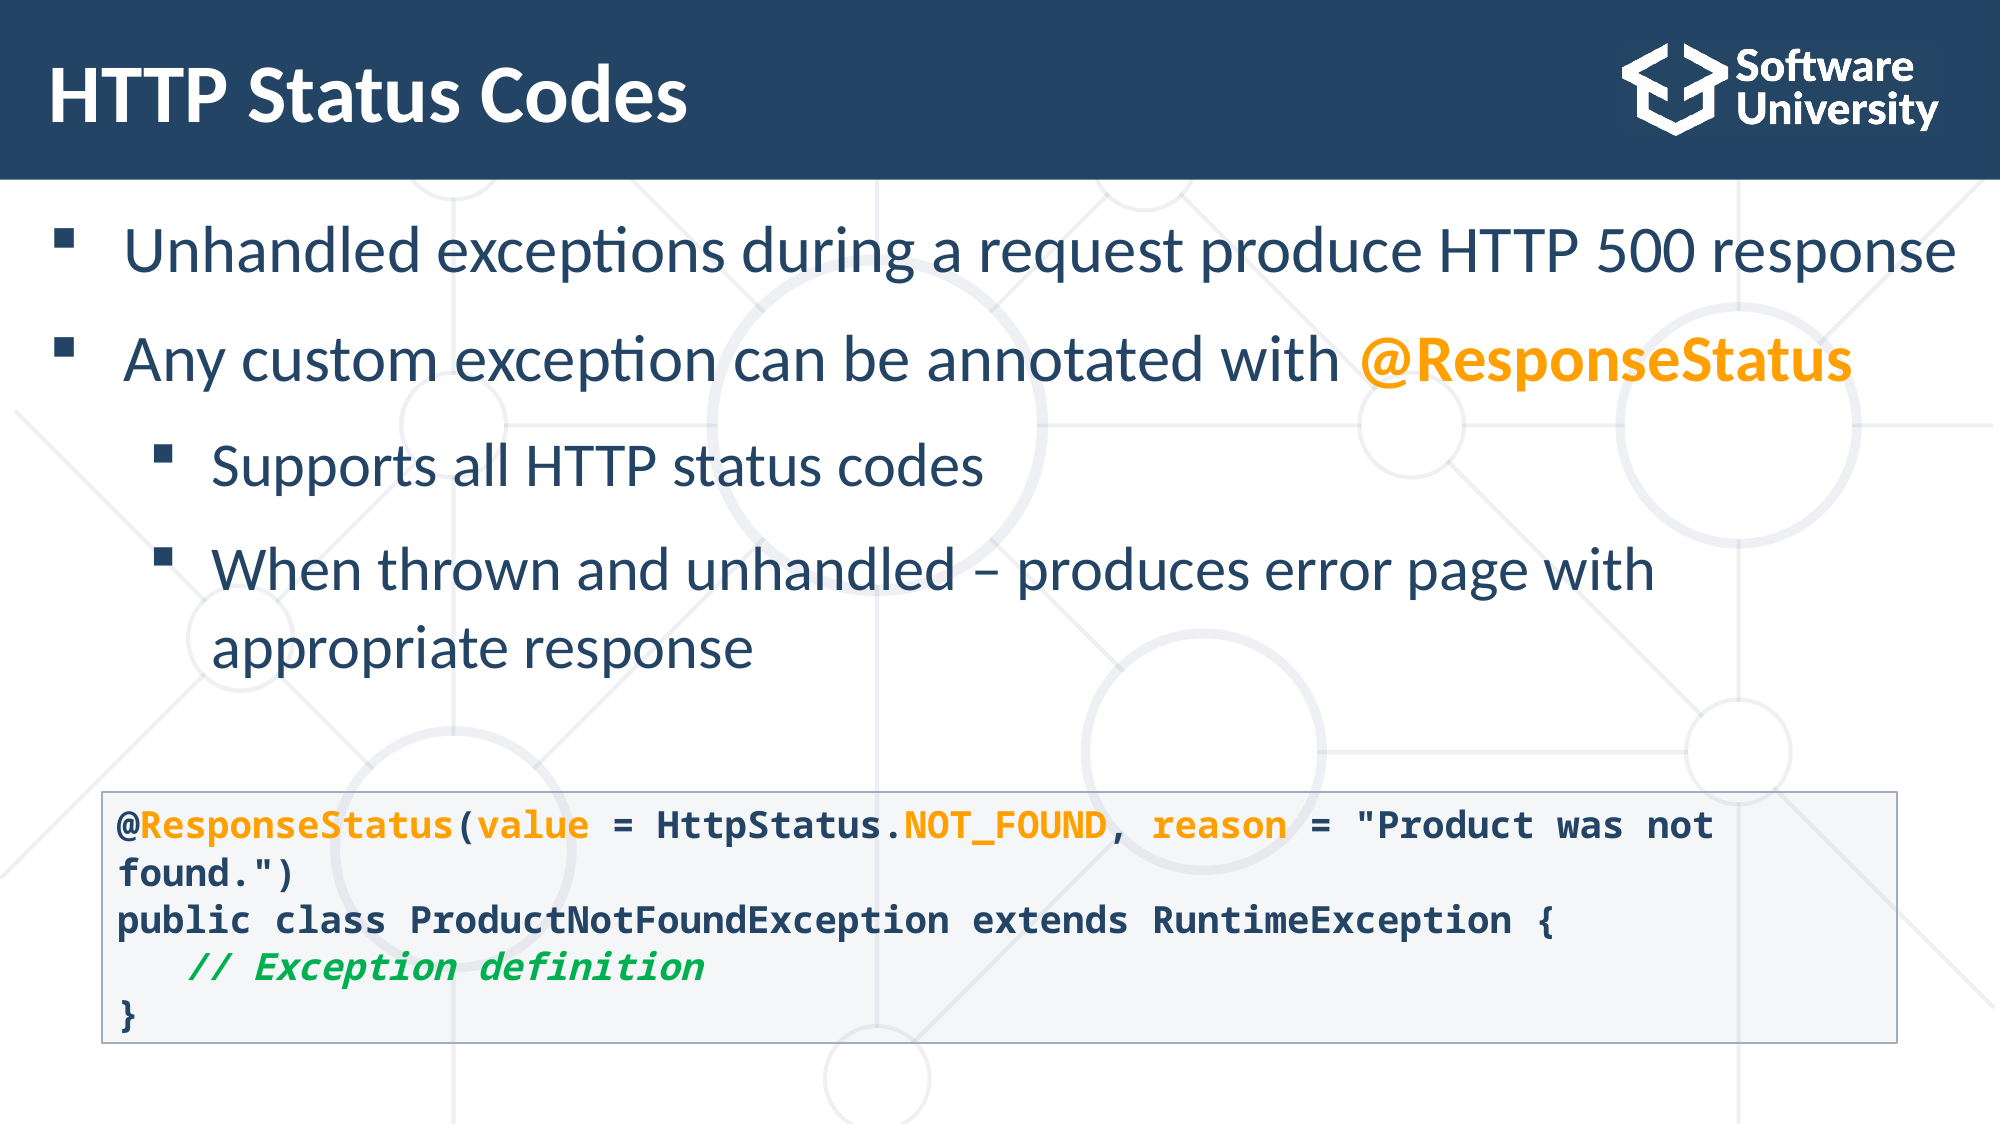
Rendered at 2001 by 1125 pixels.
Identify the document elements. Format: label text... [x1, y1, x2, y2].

text_box @ResponseStatus(value = HttpStatus.NOT_FOUND, reason = "Product was not found.") public class ProductNotFoundException extends RuntimeException { // Exception definition } [102, 791, 1898, 1043]
list Unhandled exceptions during a request produce HTTP 500 response Any custom exception can be annotated with @ResponseStatus Supports all HTTP status codes When thrown and unhandled – produces error page with appropriate response [31, 196, 1984, 1050]
title HTTP Status Codes [31, 16, 1591, 162]
picture [1622, 43, 1939, 136]
